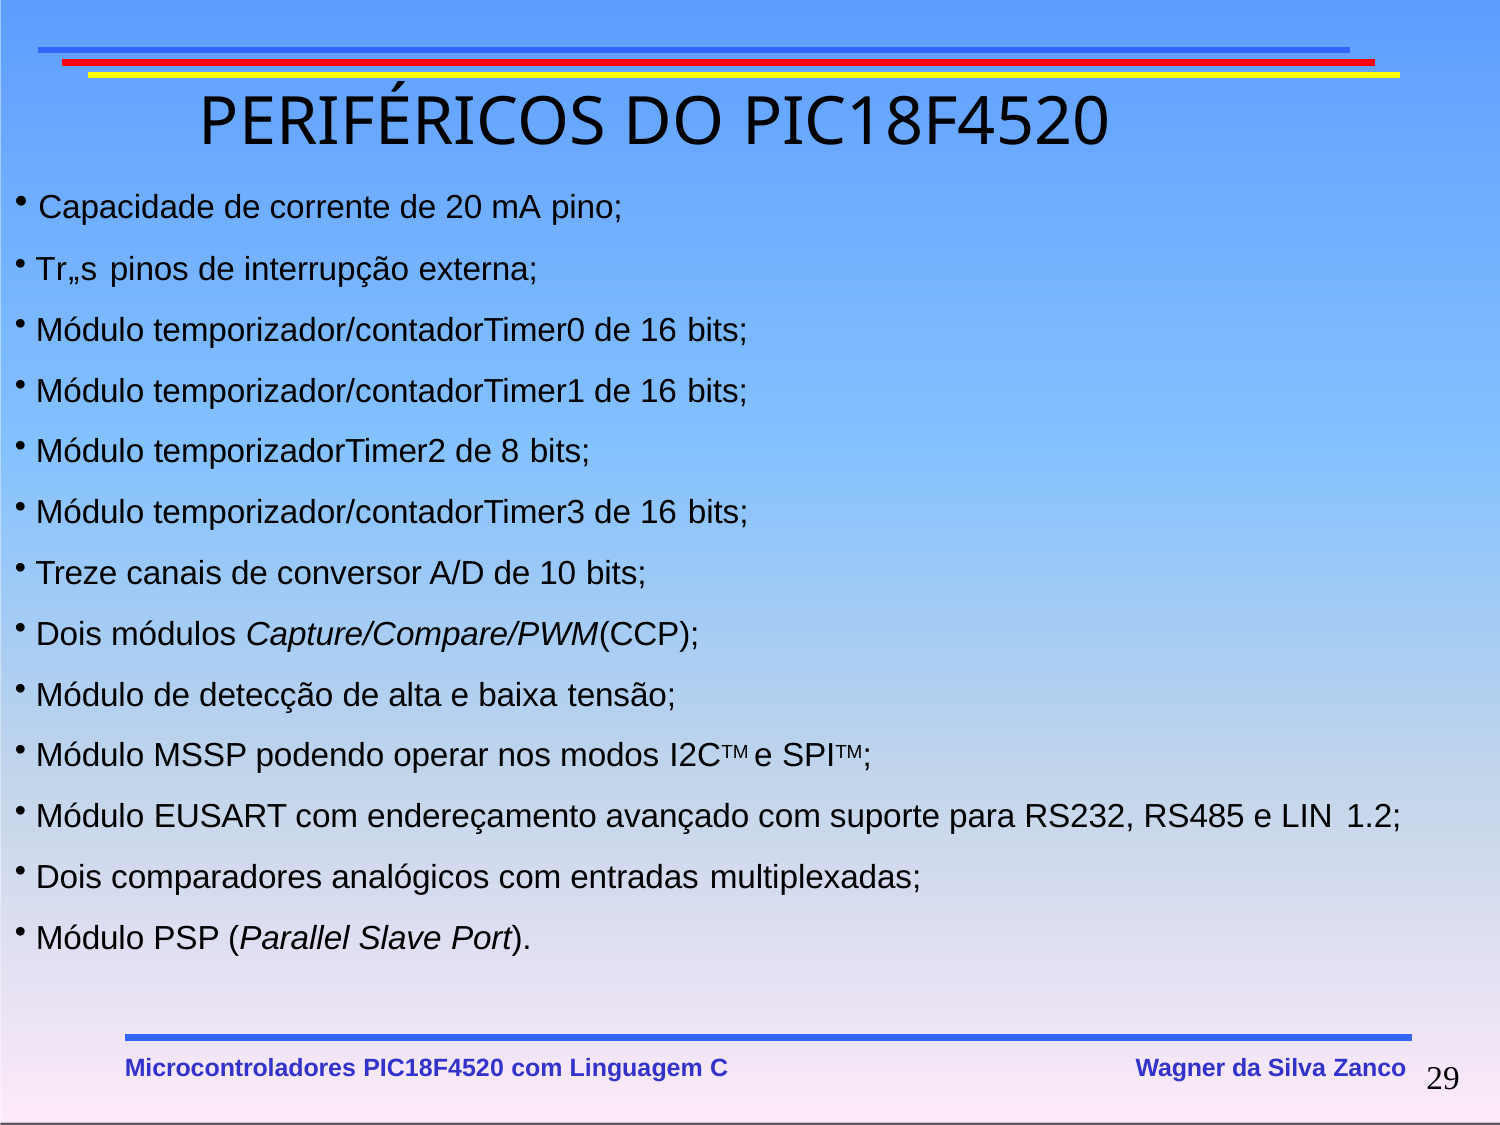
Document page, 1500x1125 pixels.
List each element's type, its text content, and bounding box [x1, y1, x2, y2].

slide_number 29 [1420, 1058, 1467, 1125]
title PERIFÉRICOS DO PIC18F4520 [196, 76, 1292, 161]
slide_number Wagner da Silva Zanco [1133, 1051, 1411, 1125]
text_box Capacidade de corrente de 20 mA pino; Tr„s pinos de interrupção externa; Módulo temporizador/contadorTimer0 de 16 bits; Módulo temporizador/contadorTimer1 de 16 bits; Módulo temporizadorTimer2 de 8 bits; Módulo temporizador/contadorTimer3 de 16 bits; Treze canais de conversor A/D de 10 bits; Dois módulos Capture/Compare/PWM(CCP); Módulo de detecção de alta e baixa tensão; Módulo MSSP podendo operar nos modos I2CTM e SPITM; Módulo EUSART com endereçamento avançado com suporte para RS232, RS485 e LIN 1.2; Dois comparadores analógicos com entradas multiplexadas; Módulo PSP (Parallel Slave Port). [10, 161, 1413, 956]
picture [0, 0, 1500, 1125]
footer Microcontroladores PIC18F4520 com Linguagem C [122, 1051, 731, 1125]
